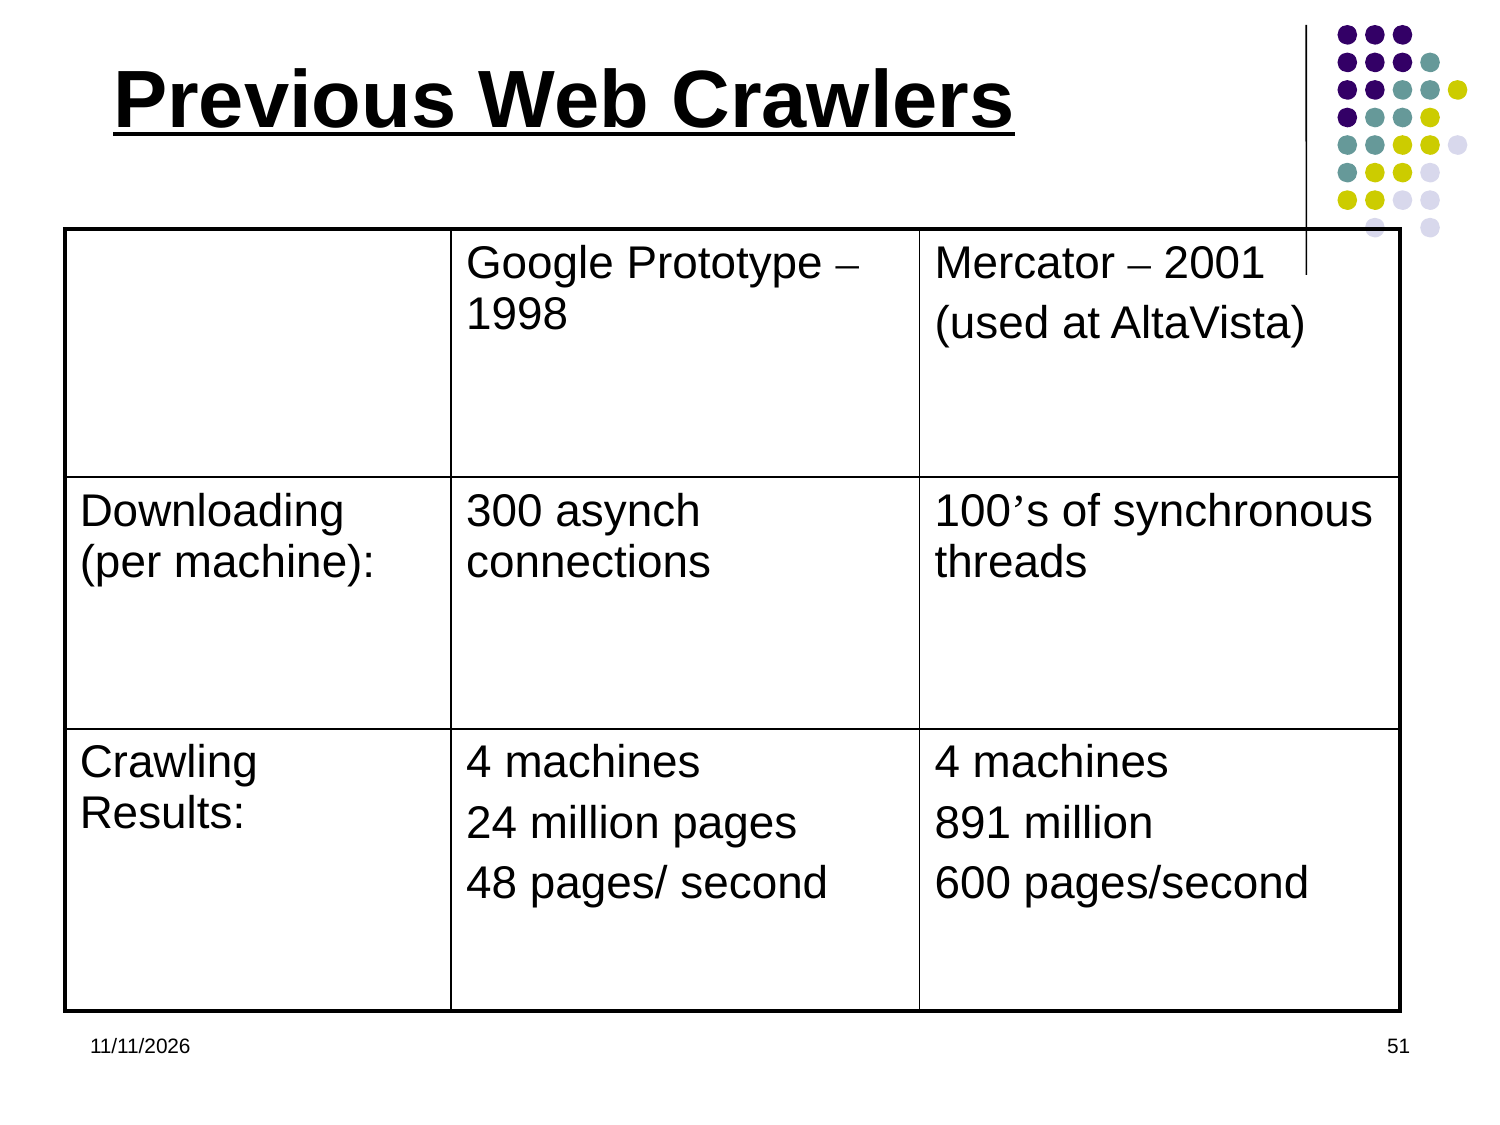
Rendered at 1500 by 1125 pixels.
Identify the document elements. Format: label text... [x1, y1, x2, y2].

slide_number 51 [1074, 1025, 1425, 1100]
title Previous Web Crawlers [98, 23, 1267, 151]
table_cell 300 asynch connections [452, 478, 919, 728]
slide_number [75, 1025, 425, 1100]
table_cell 100’s of synchronous threads [920, 478, 1398, 728]
table_cell 4 machines 24 million pages 48 pages/ second [452, 730, 919, 1009]
table_header Google Prototype – 1998 [452, 231, 919, 476]
table_header [67, 231, 450, 476]
table_cell 4 machines 891 million 600 pages/second [920, 730, 1398, 1009]
table_cell Crawling Results: [67, 730, 450, 1009]
table_cell Downloading (per machine): [67, 478, 450, 728]
table_header Mercator – 2001 (used at AltaVista) [920, 231, 1398, 476]
